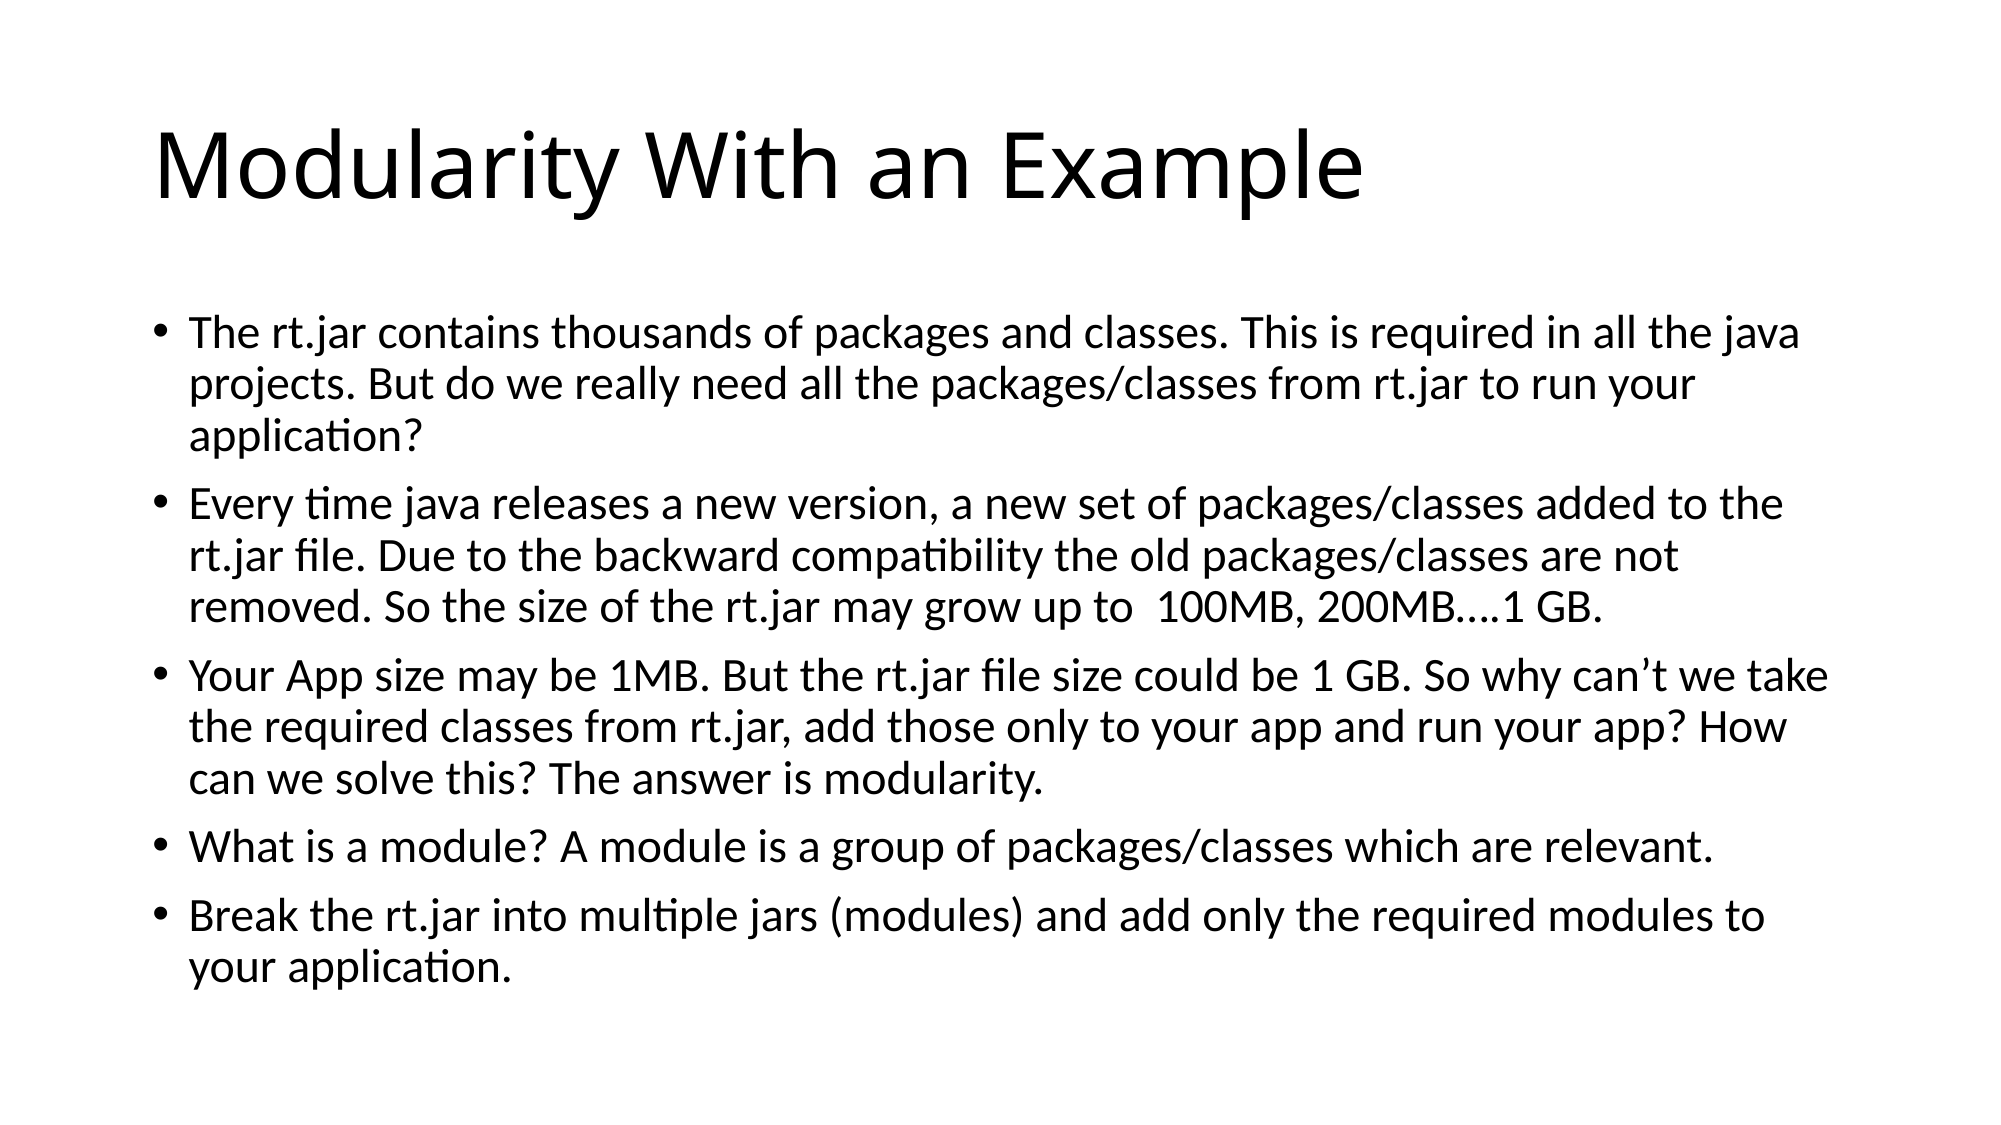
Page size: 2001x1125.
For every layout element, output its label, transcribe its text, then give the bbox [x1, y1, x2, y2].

list The rt.jar contains thousands of packages and classes. This is required in all the java projects. But do we really need all the packages/classes from rt.jar to run your application? Every time java releases a new version, a new set of packages/classes added to the rt.jar file. Due to the backward compatibility the old packages/classes are not removed. So the size of the rt.jar may grow up to 100MB, 200MB….1 GB. Your App size may be 1MB. But the rt.jar file size could be 1 GB. So why can’t we take the required classes from rt.jar, add those only to your app and run your app? How can we solve this? The answer is modularity. What is a module? A module is a group of packages/classes which are relevant. Break the rt.jar into multiple jars (modules) and add only the required modules to your application. [137, 299, 1863, 1014]
title Modularity With an Example [137, 59, 1863, 278]
